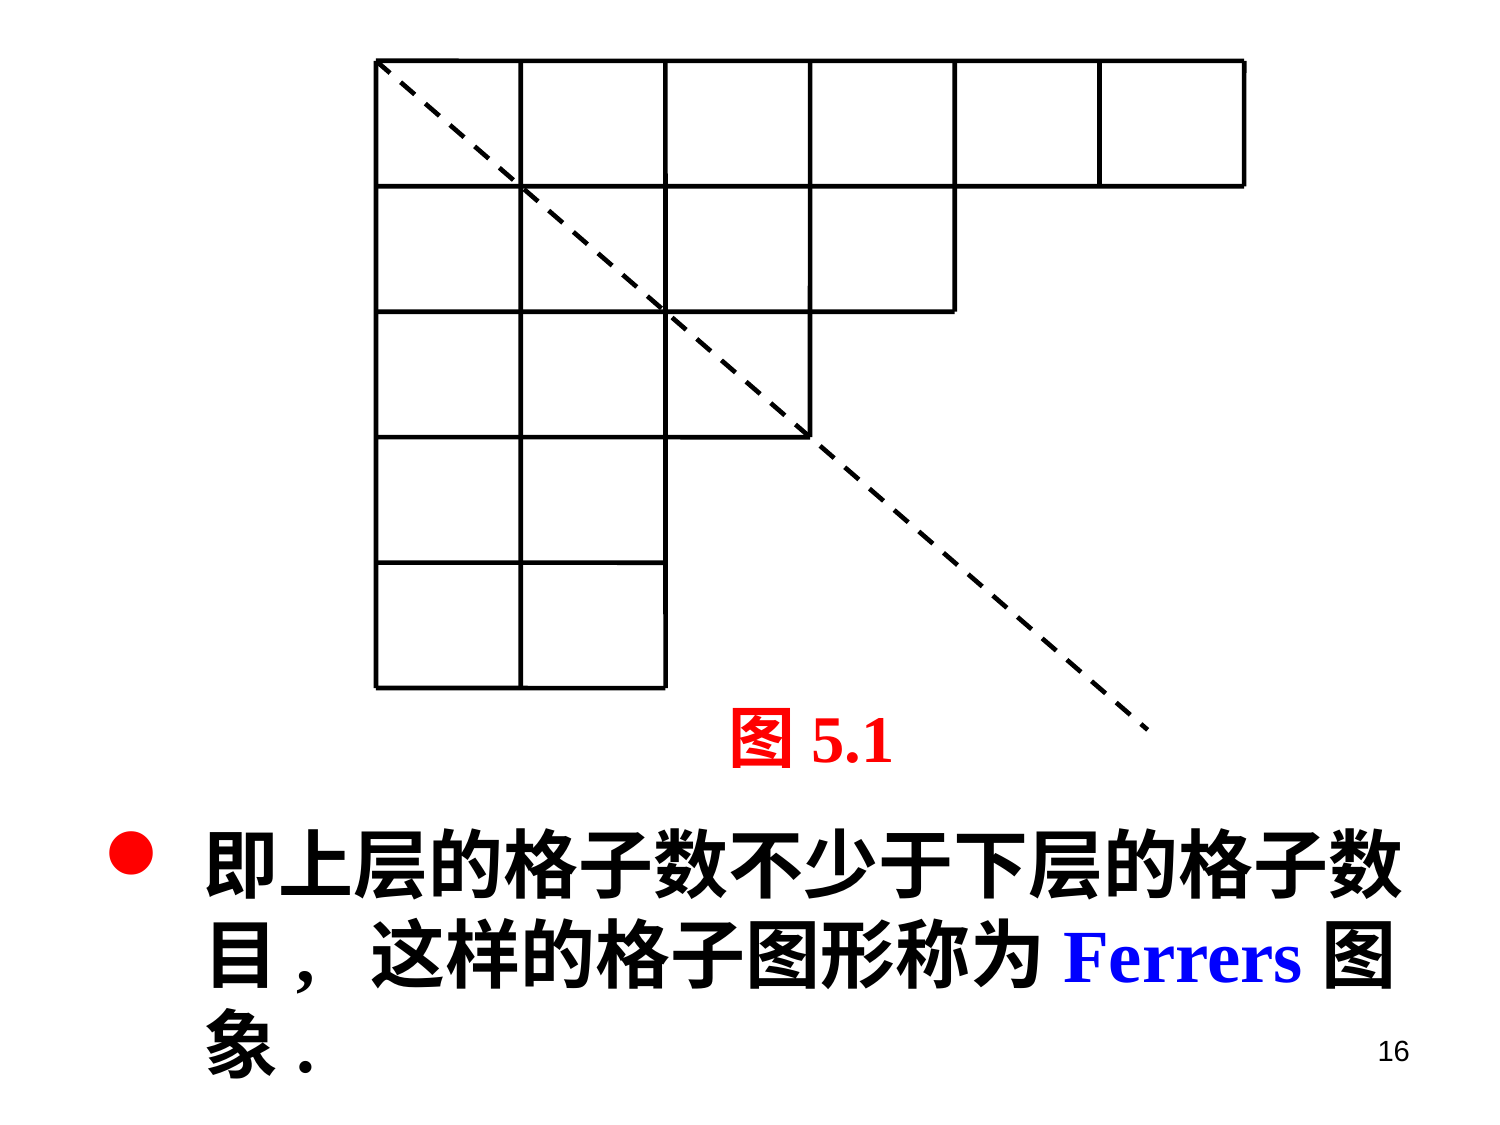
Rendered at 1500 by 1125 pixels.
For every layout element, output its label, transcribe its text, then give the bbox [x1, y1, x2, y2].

slide_number 16 [1074, 1024, 1425, 1103]
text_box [182, 18, 1341, 814]
text_box 即上层的格子数不少于下层的格子数目, 这样的格子图形称为Ferrers图象. [88, 810, 1439, 1024]
